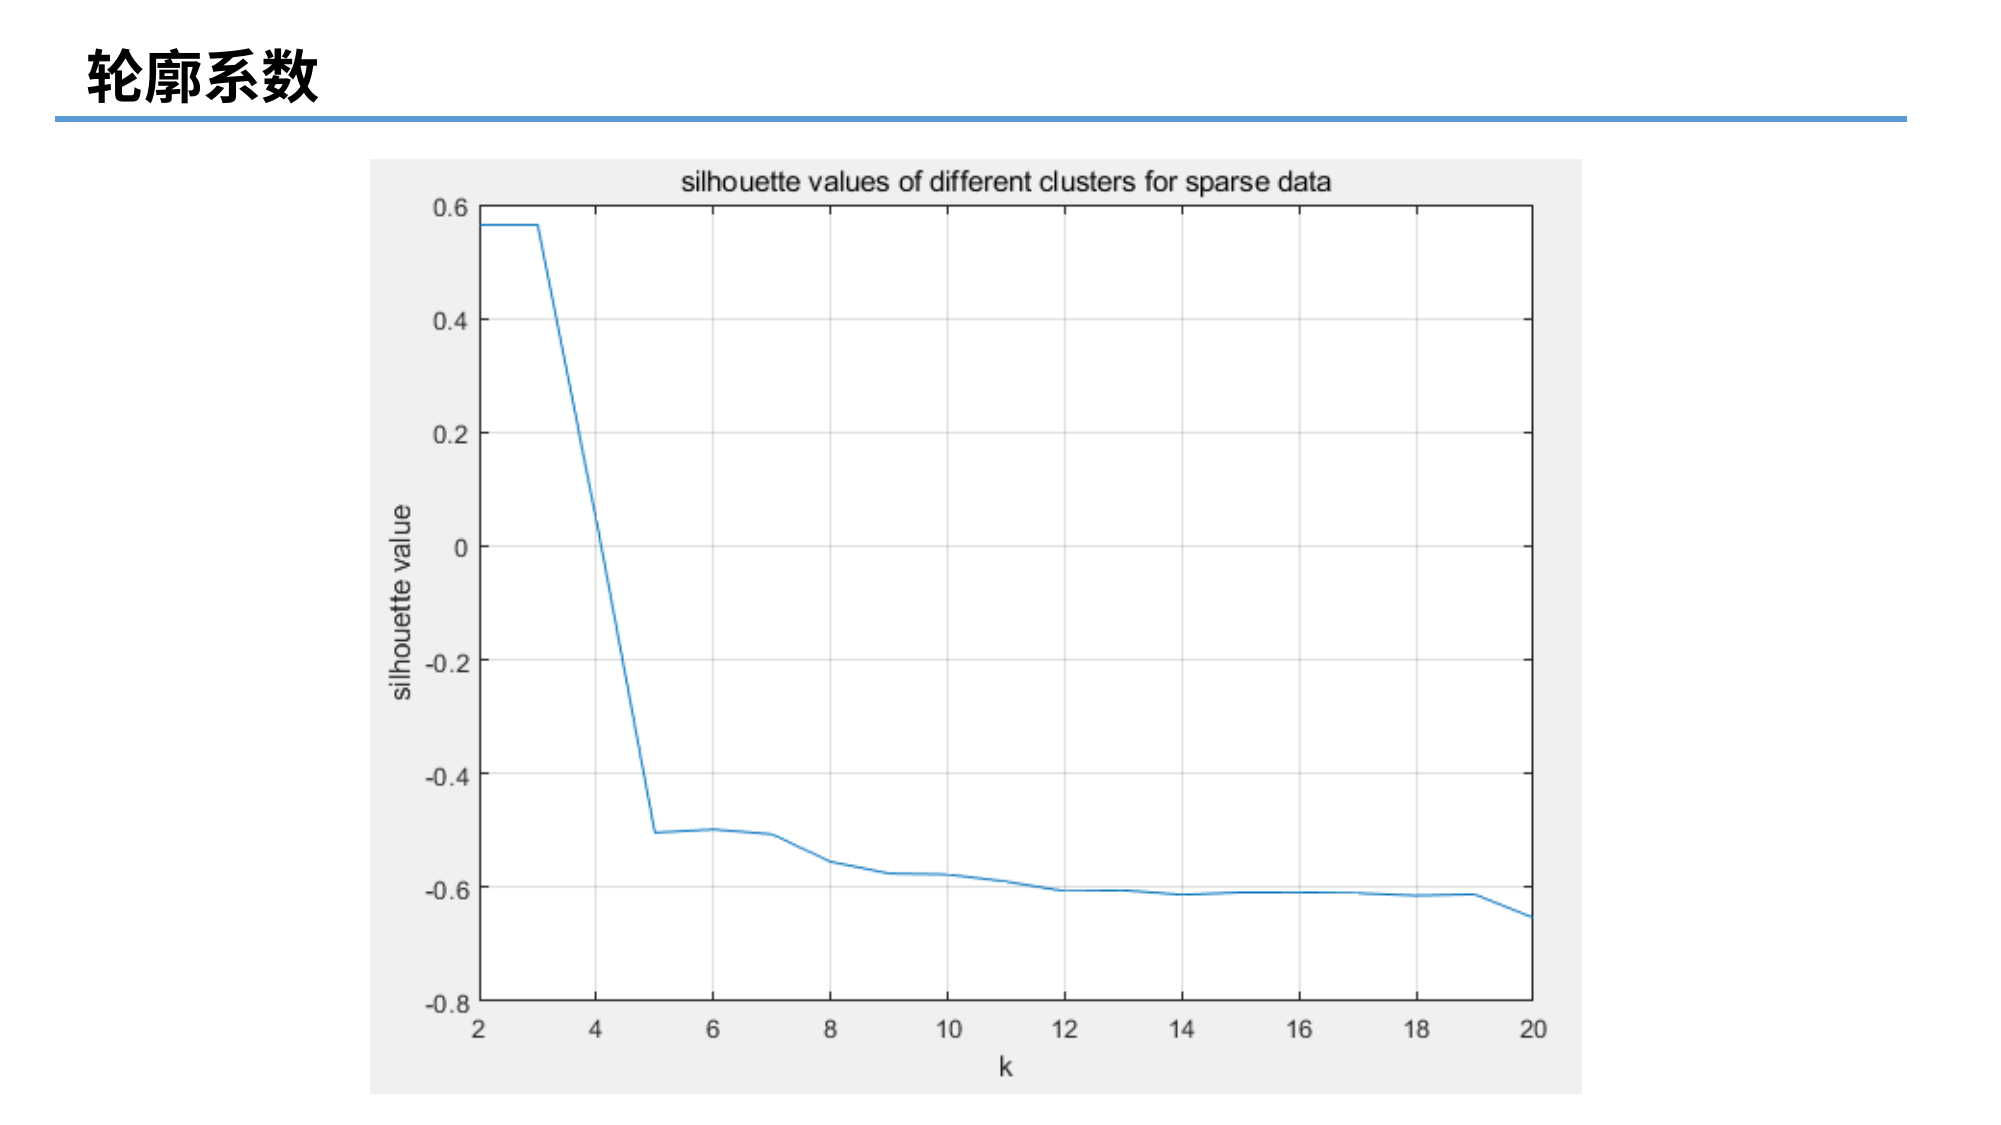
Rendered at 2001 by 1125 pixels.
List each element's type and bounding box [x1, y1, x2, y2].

picture [370, 159, 1582, 1094]
text_box [54, 32, 1908, 119]
